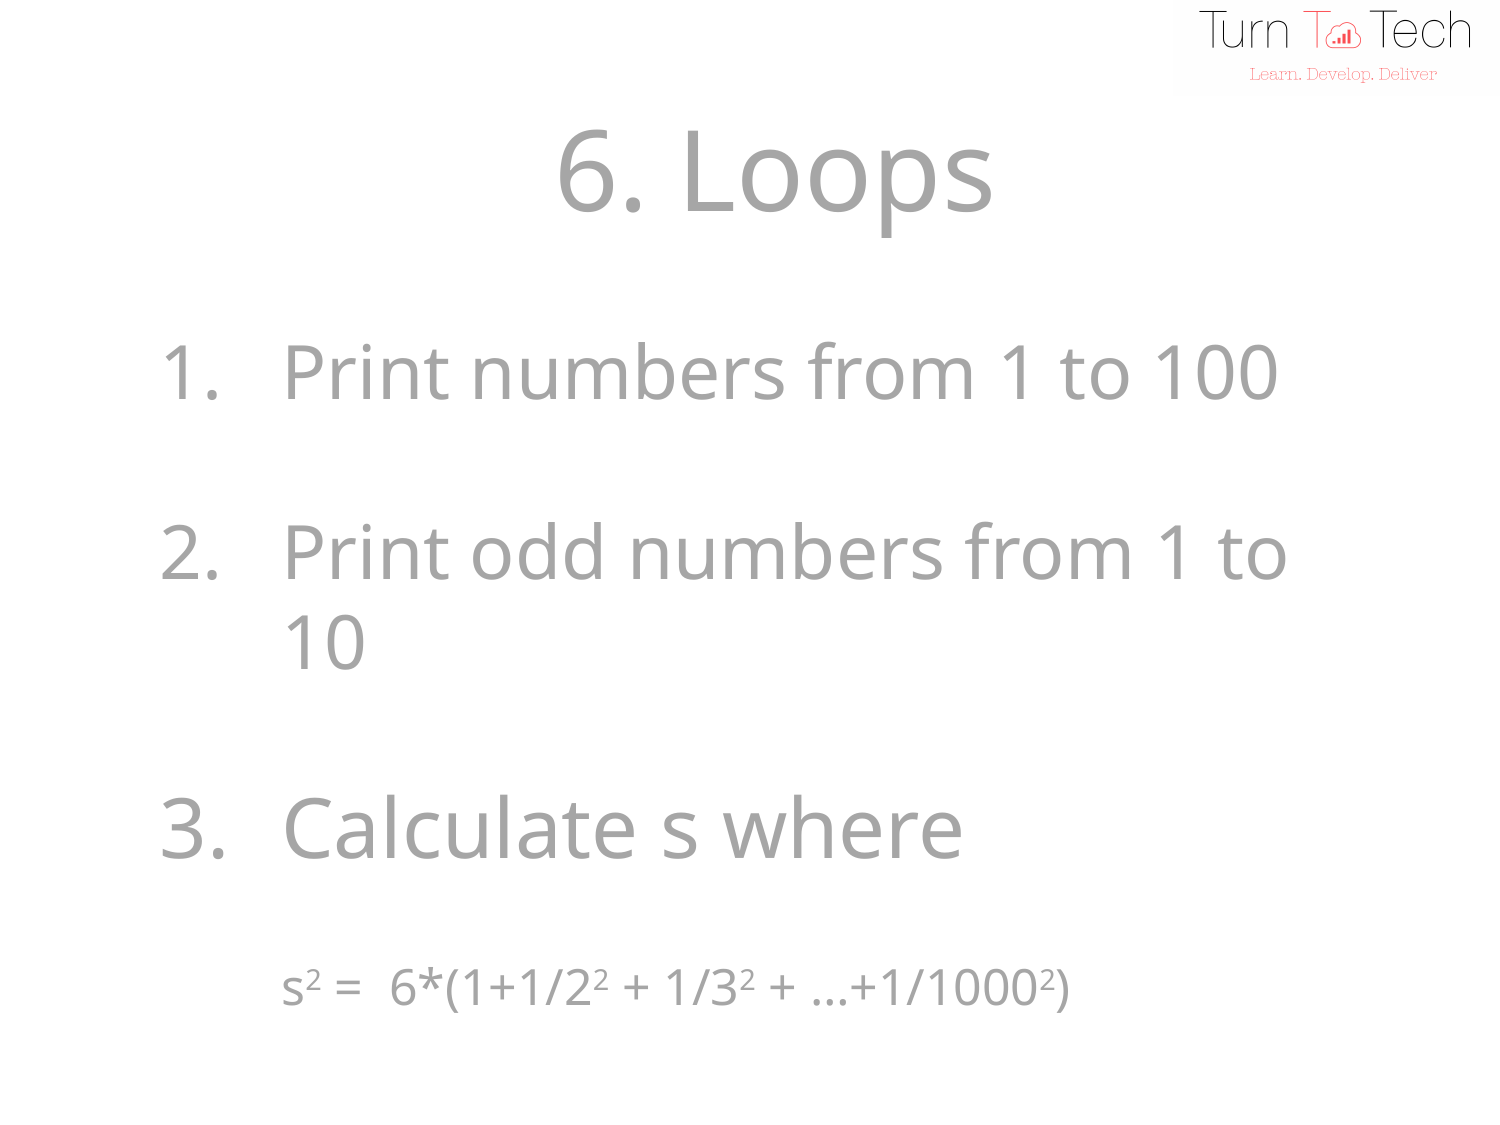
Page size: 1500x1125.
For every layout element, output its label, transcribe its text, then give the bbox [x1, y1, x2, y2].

text_box Print numbers from 1 to 100 Print odd numbers from 1 to 10 Calculate s where s2 = 6*(1+1/22 + 1/32 + …+1/10002) [144, 317, 1407, 1103]
picture [1173, 0, 1500, 96]
text_box 6. Loops [144, 91, 1407, 241]
